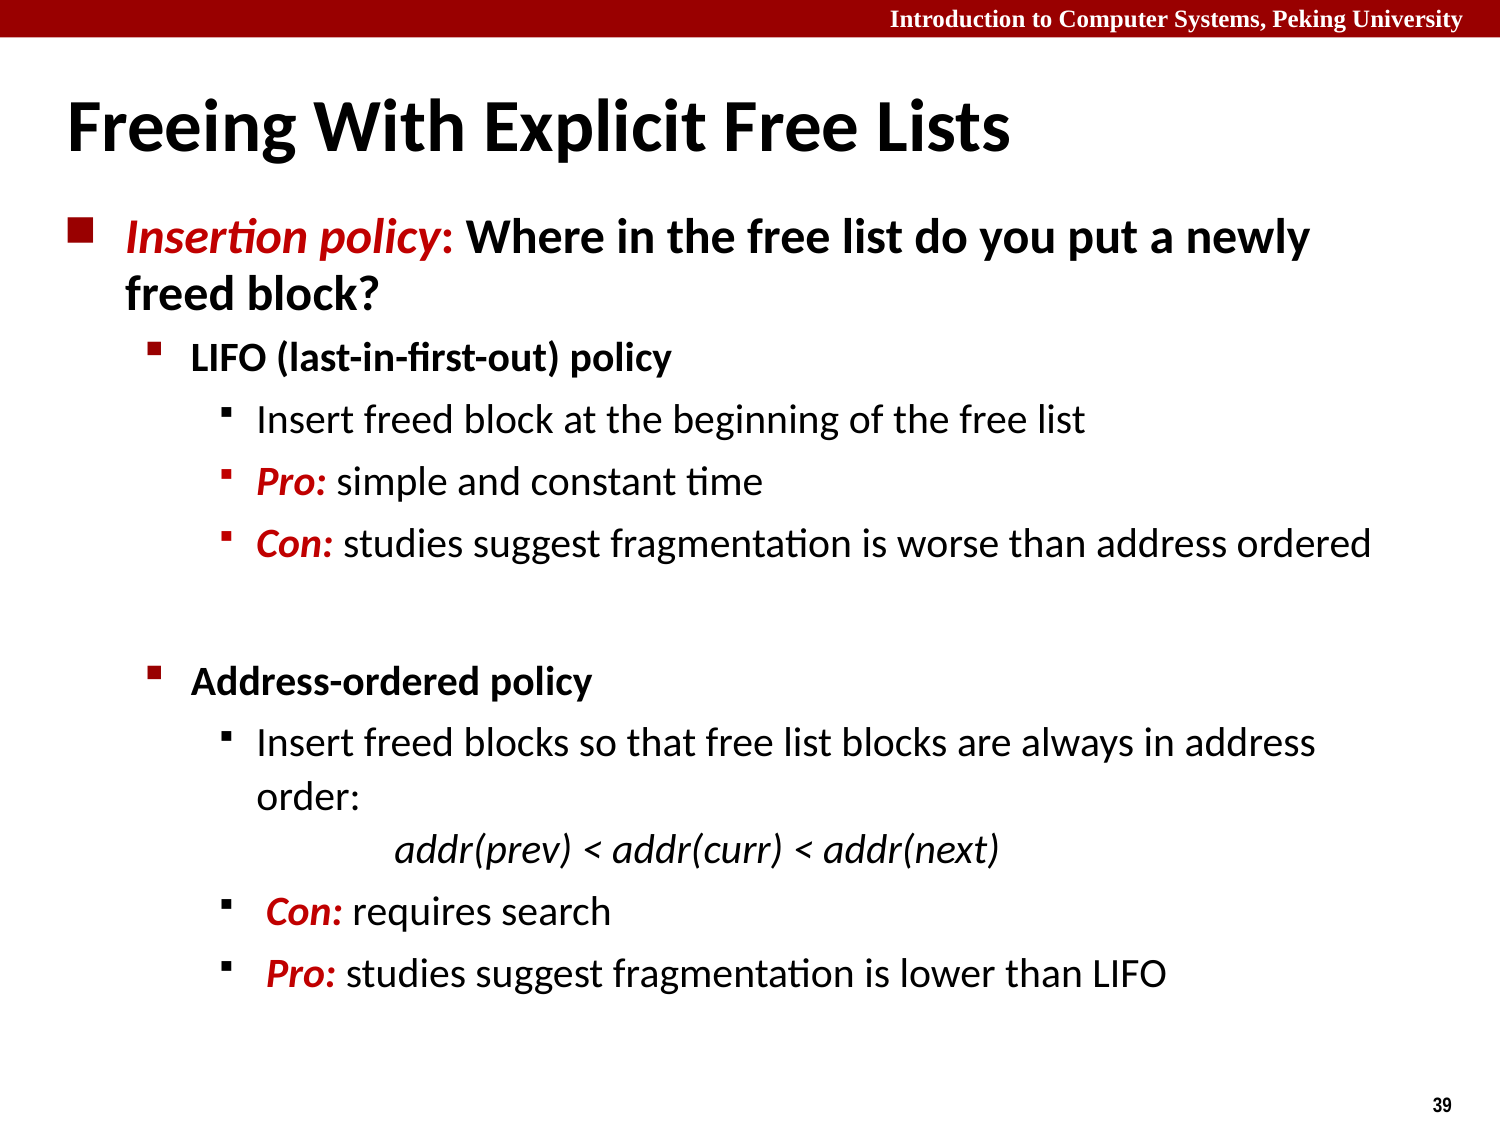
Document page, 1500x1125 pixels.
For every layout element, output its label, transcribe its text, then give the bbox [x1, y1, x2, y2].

title Freeing With Explicit Free Lists [51, 80, 1276, 176]
list Insertion policy: Where in the free list do you put a newly freed block? LIFO (last-in-first-out) policy Insert freed block at the beginning of the free list Pro: simple and constant time Con: studies suggest fragmentation is worse than address ordered Address-ordered policy Insert freed blocks so that free list blocks are always in address order: addr(prev) < addr(curr) < addr(next) Con: requires search Pro: studies suggest fragmentation is lower than LIFO [53, 199, 1417, 1058]
